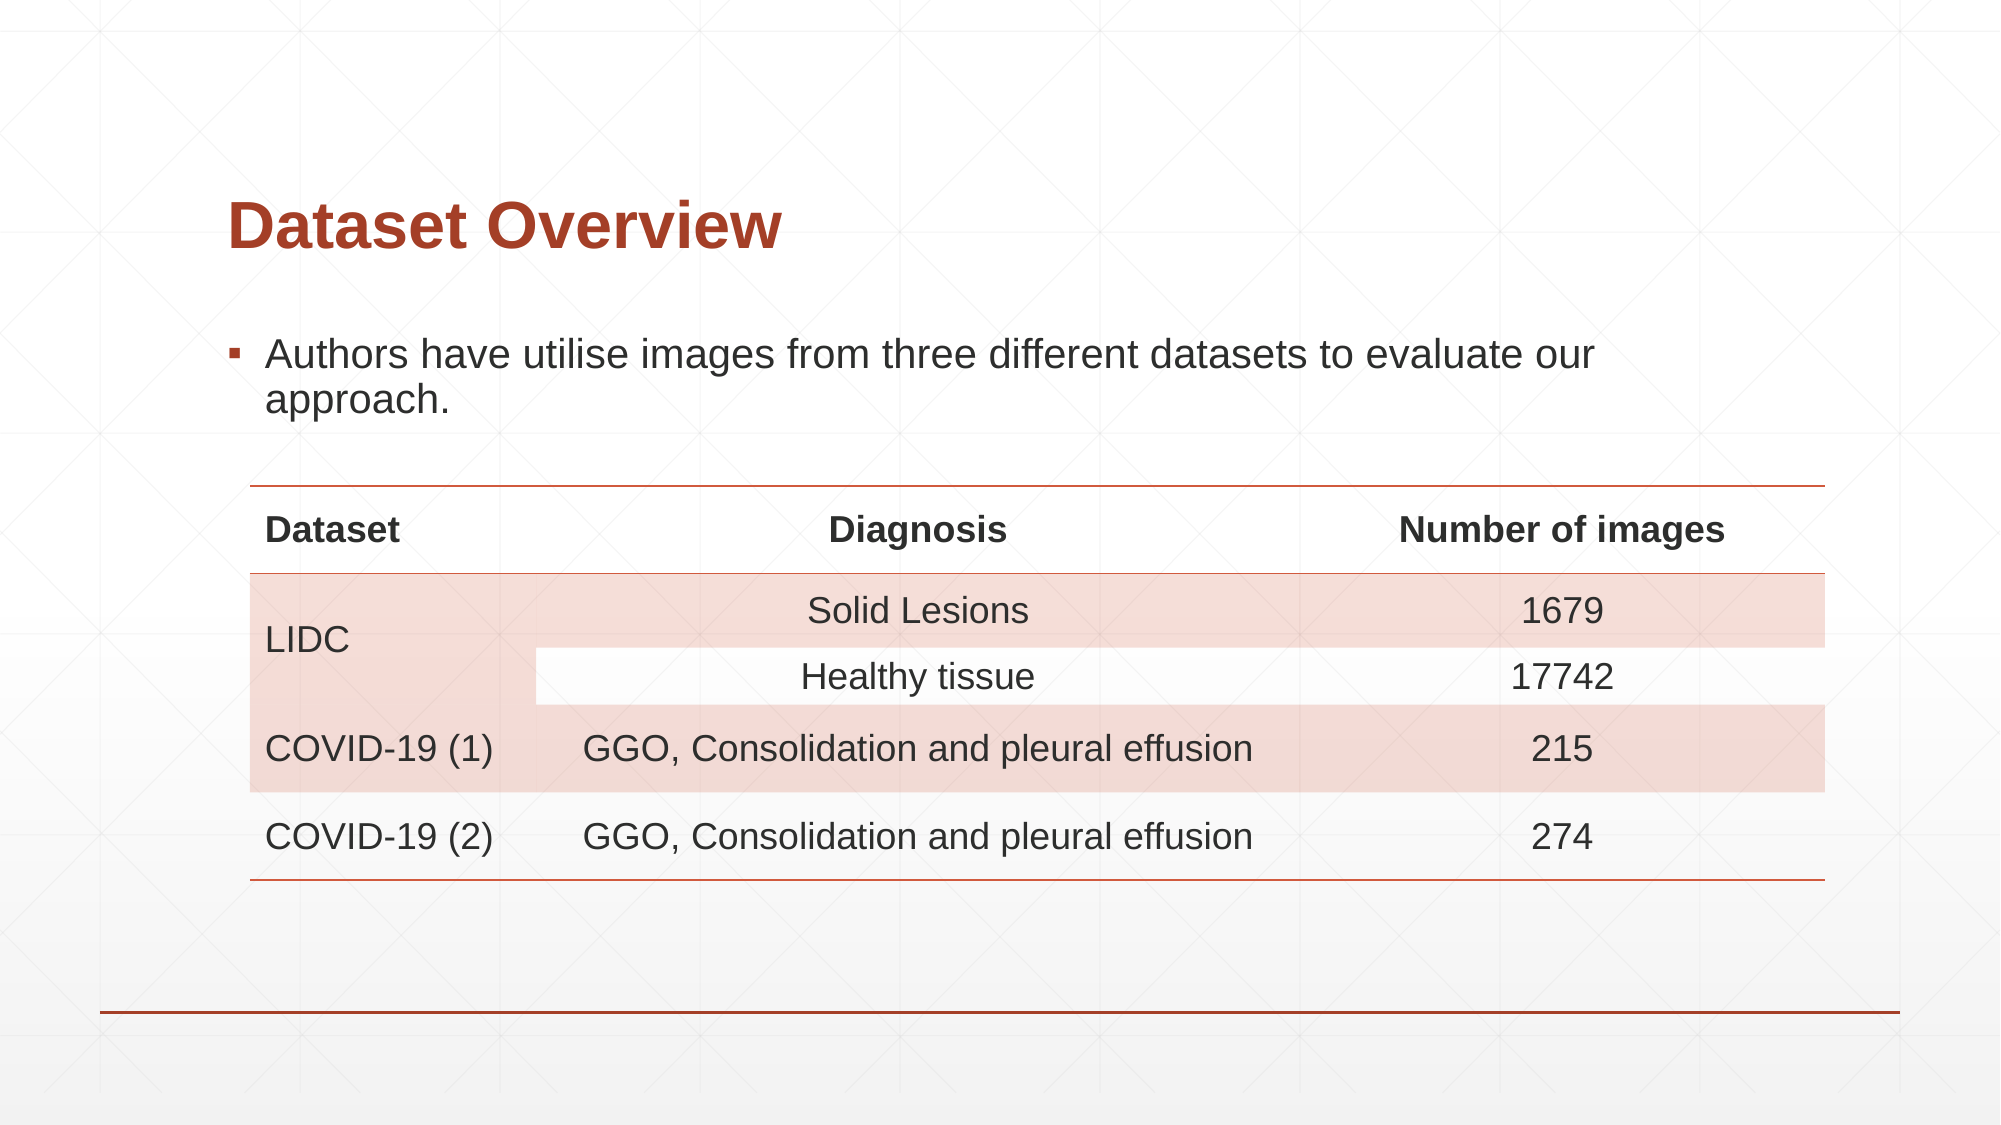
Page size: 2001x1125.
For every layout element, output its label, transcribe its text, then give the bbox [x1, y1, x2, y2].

table_cell GGO, Consolidation and pleural effusion [536, 705, 1300, 792]
table_cell COVID-19 (2) [250, 792, 536, 879]
table_header Diagnosis [536, 487, 1300, 573]
title Dataset Overview [212, 82, 1788, 271]
table_cell 1679 [1300, 574, 1825, 648]
table_cell Solid Lesions [536, 574, 1300, 648]
list Authors have utilise images from three different datasets to evaluate our approach. [212, 324, 1788, 464]
table_cell 17742 [1300, 648, 1825, 705]
table_cell GGO, Consolidation and pleural effusion [536, 792, 1300, 879]
table_cell COVID-19 (1) [250, 705, 536, 792]
table_header Dataset [250, 487, 536, 573]
table_cell Healthy tissue [536, 648, 1300, 705]
table_cell 215 [1300, 705, 1825, 792]
table_cell 274 [1300, 792, 1825, 879]
table_header Number of images [1300, 487, 1825, 573]
table_cell LIDC [250, 574, 536, 705]
